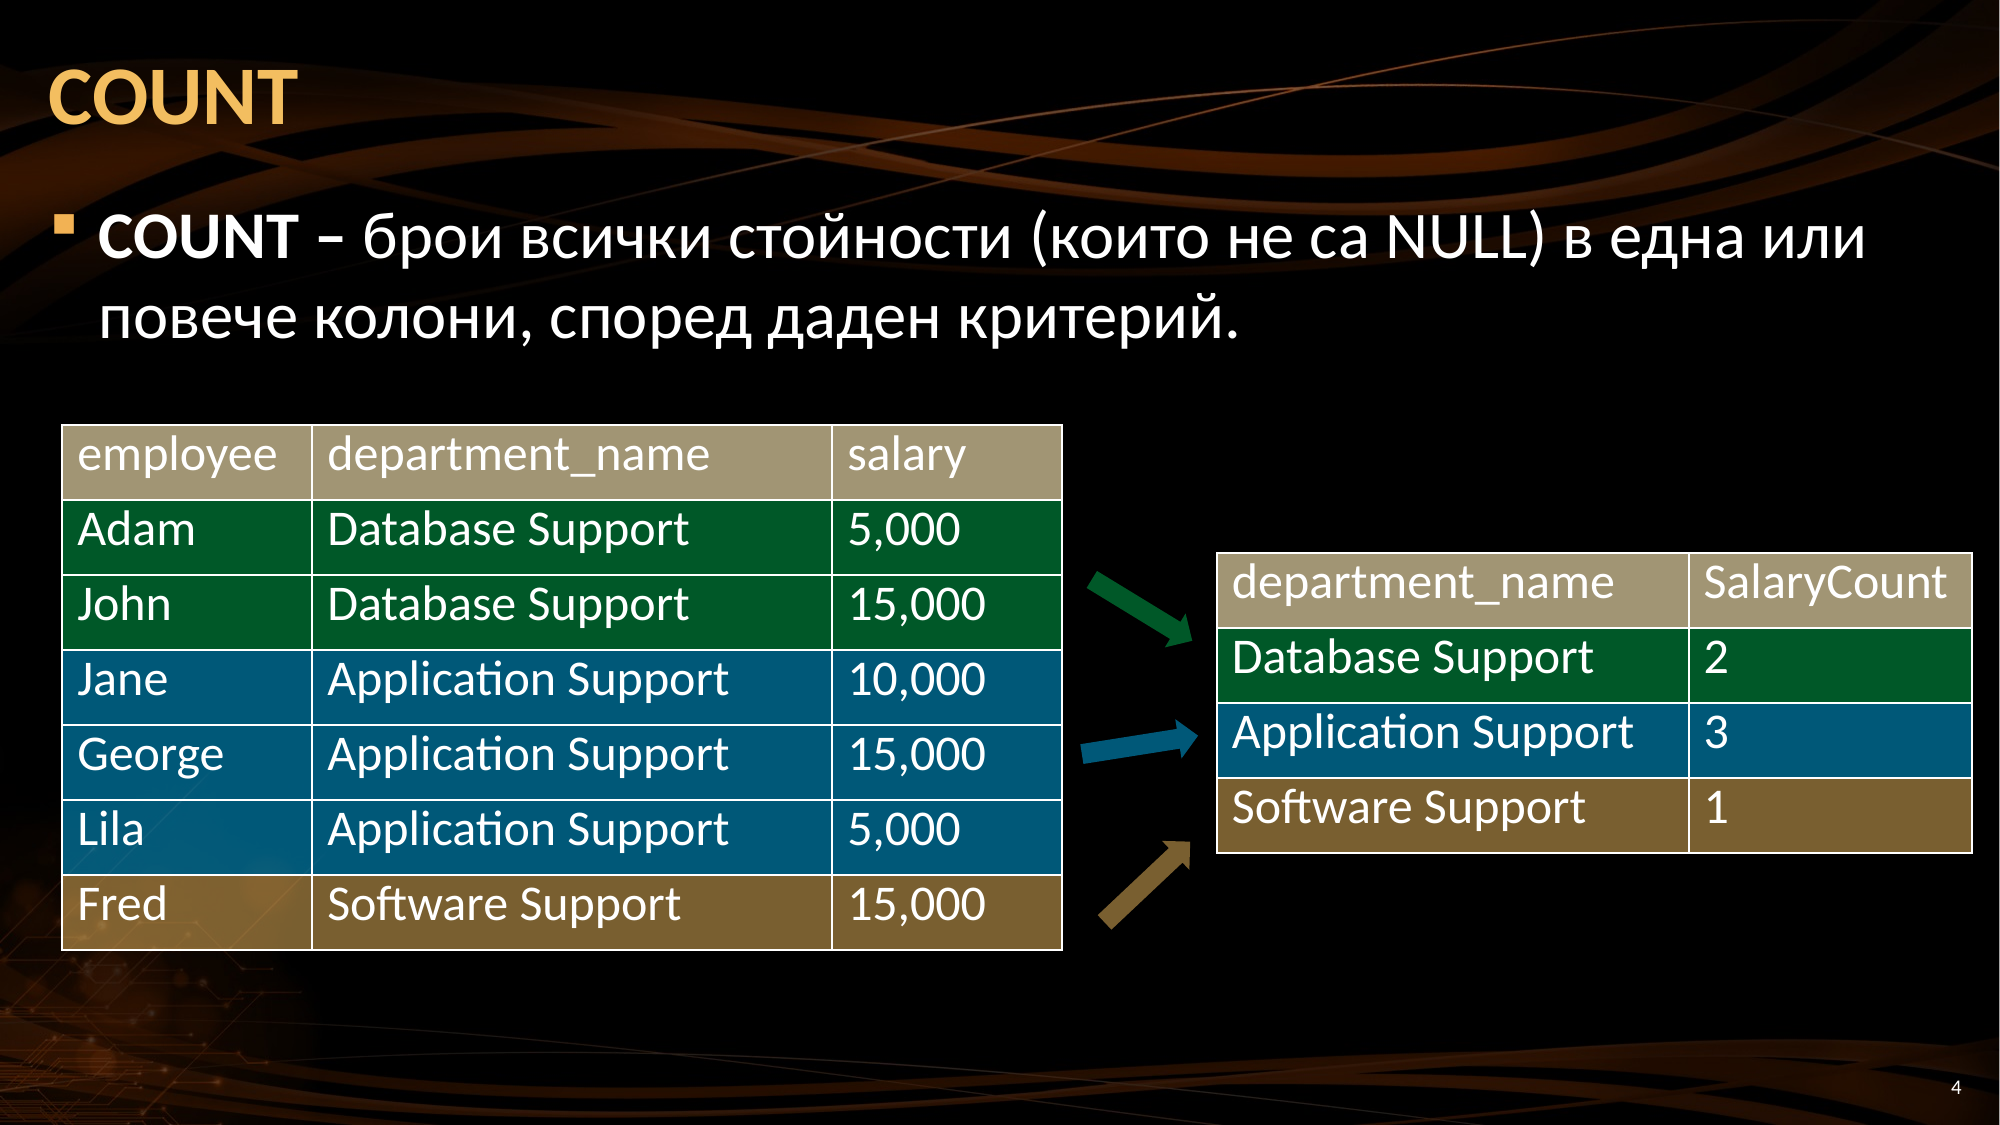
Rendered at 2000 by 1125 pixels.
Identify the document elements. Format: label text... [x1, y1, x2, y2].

list COUNT – брои всички стойности (които не са NULL) в една или повече колони, според даден критерий. [31, 186, 1968, 1100]
title COUNT [30, 6, 1602, 189]
slide_number 4 [1897, 1070, 1968, 1103]
picture [0, 0, 2000, 1125]
